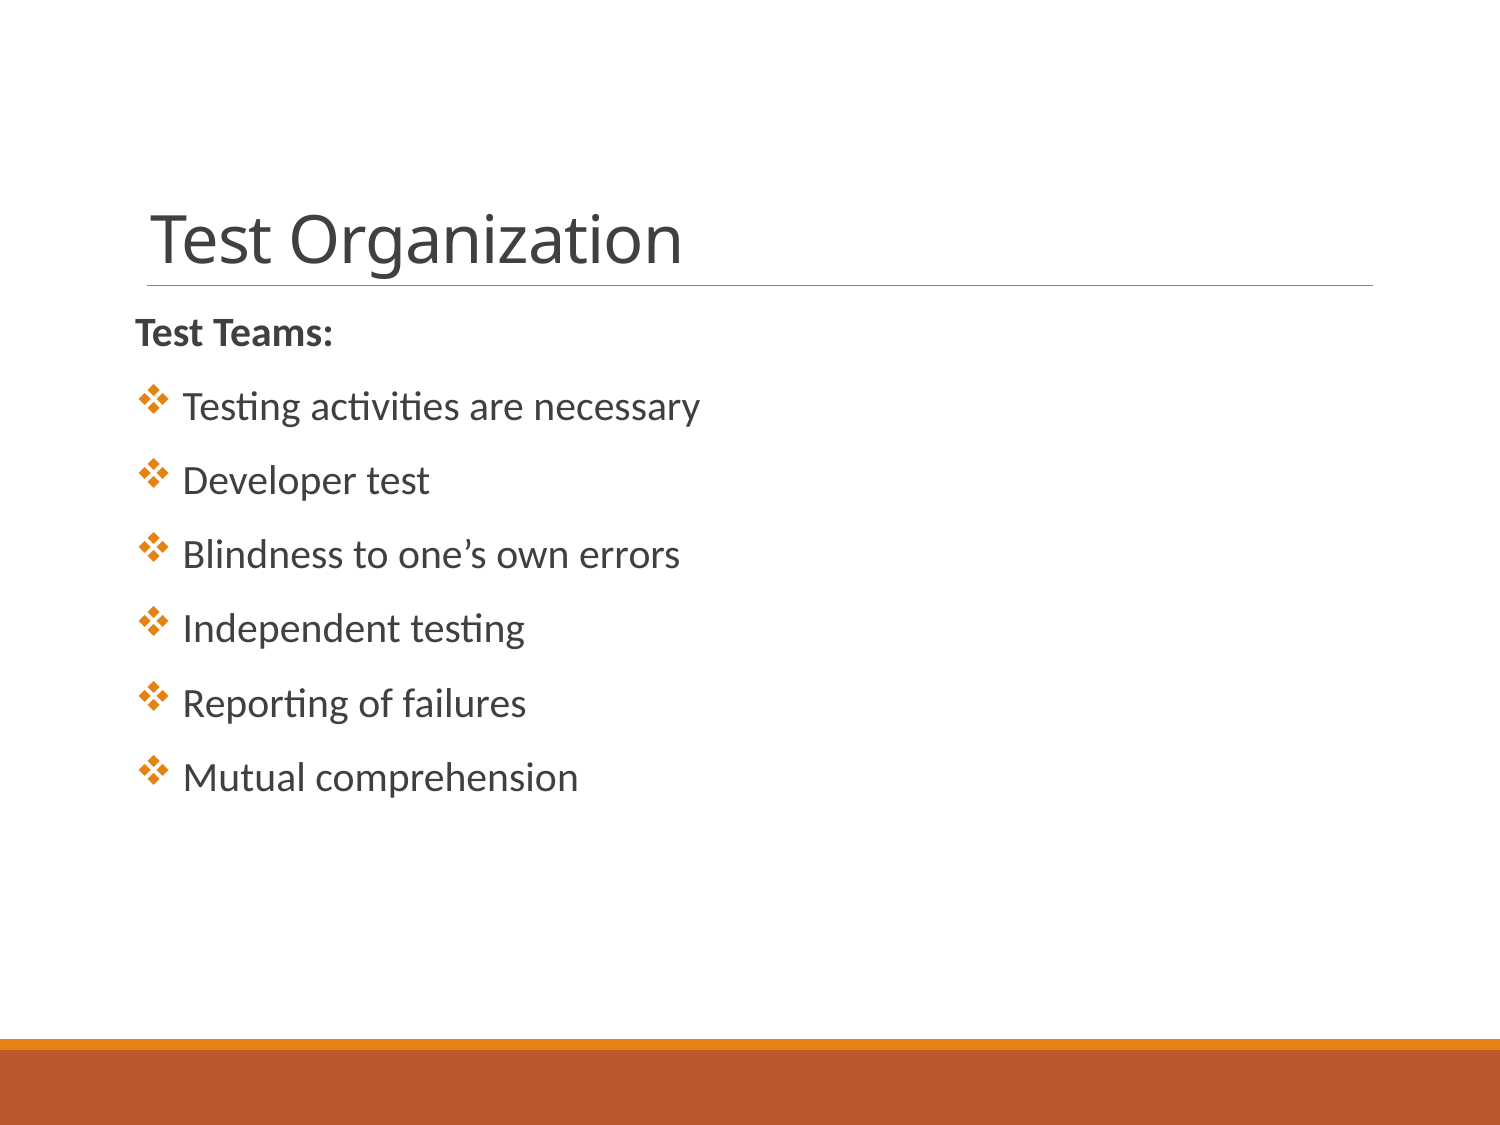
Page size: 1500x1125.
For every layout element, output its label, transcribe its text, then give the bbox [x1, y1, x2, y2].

list Test Teams: Testing activities are necessary Developer test Blindness to one’s own errors Independent testing Reporting of failures Mutual comprehension [135, 302, 1373, 963]
title Test Organization [135, 47, 1373, 285]
